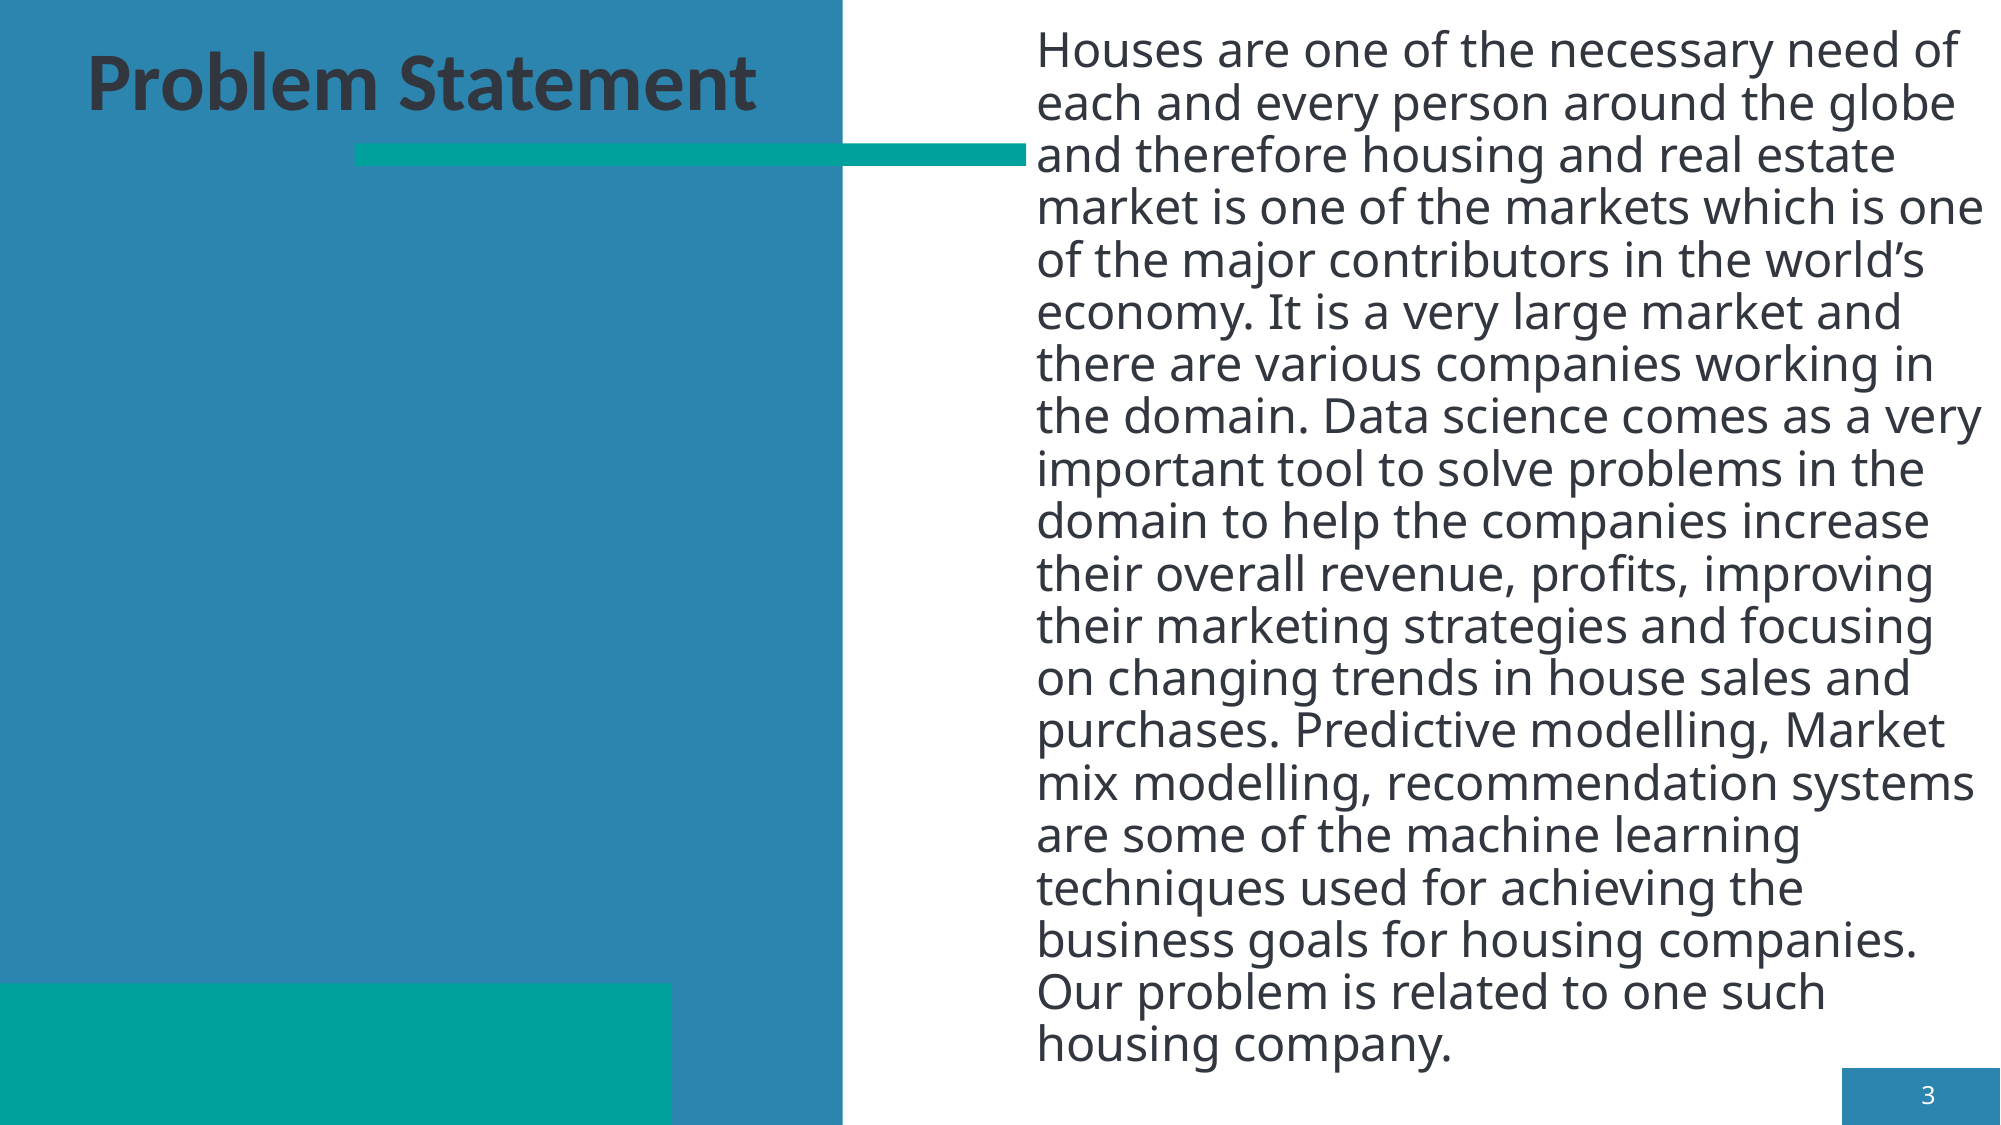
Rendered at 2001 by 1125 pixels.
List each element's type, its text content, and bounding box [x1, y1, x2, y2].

list Houses are one of the necessary need of each and every person around the globe and therefore housing and real estate market is one of the markets which is one of the major contributors in the world’s economy. It is a very large market and there are various companies working in the domain. Data science comes as a very important tool to solve problems in the domain to help the companies increase their overall revenue, profits, improving their marketing strategies and focusing on changing trends in house sales and purchases. Predictive modelling, Market mix modelling, recommendation systems are some of the machine learning techniques used for achieving the business goals for housing companies. Our problem is related to one such housing company. [1021, 18, 2000, 1114]
slide_number 3 [1889, 1079, 1951, 1114]
title Problem Statement [72, 0, 938, 136]
